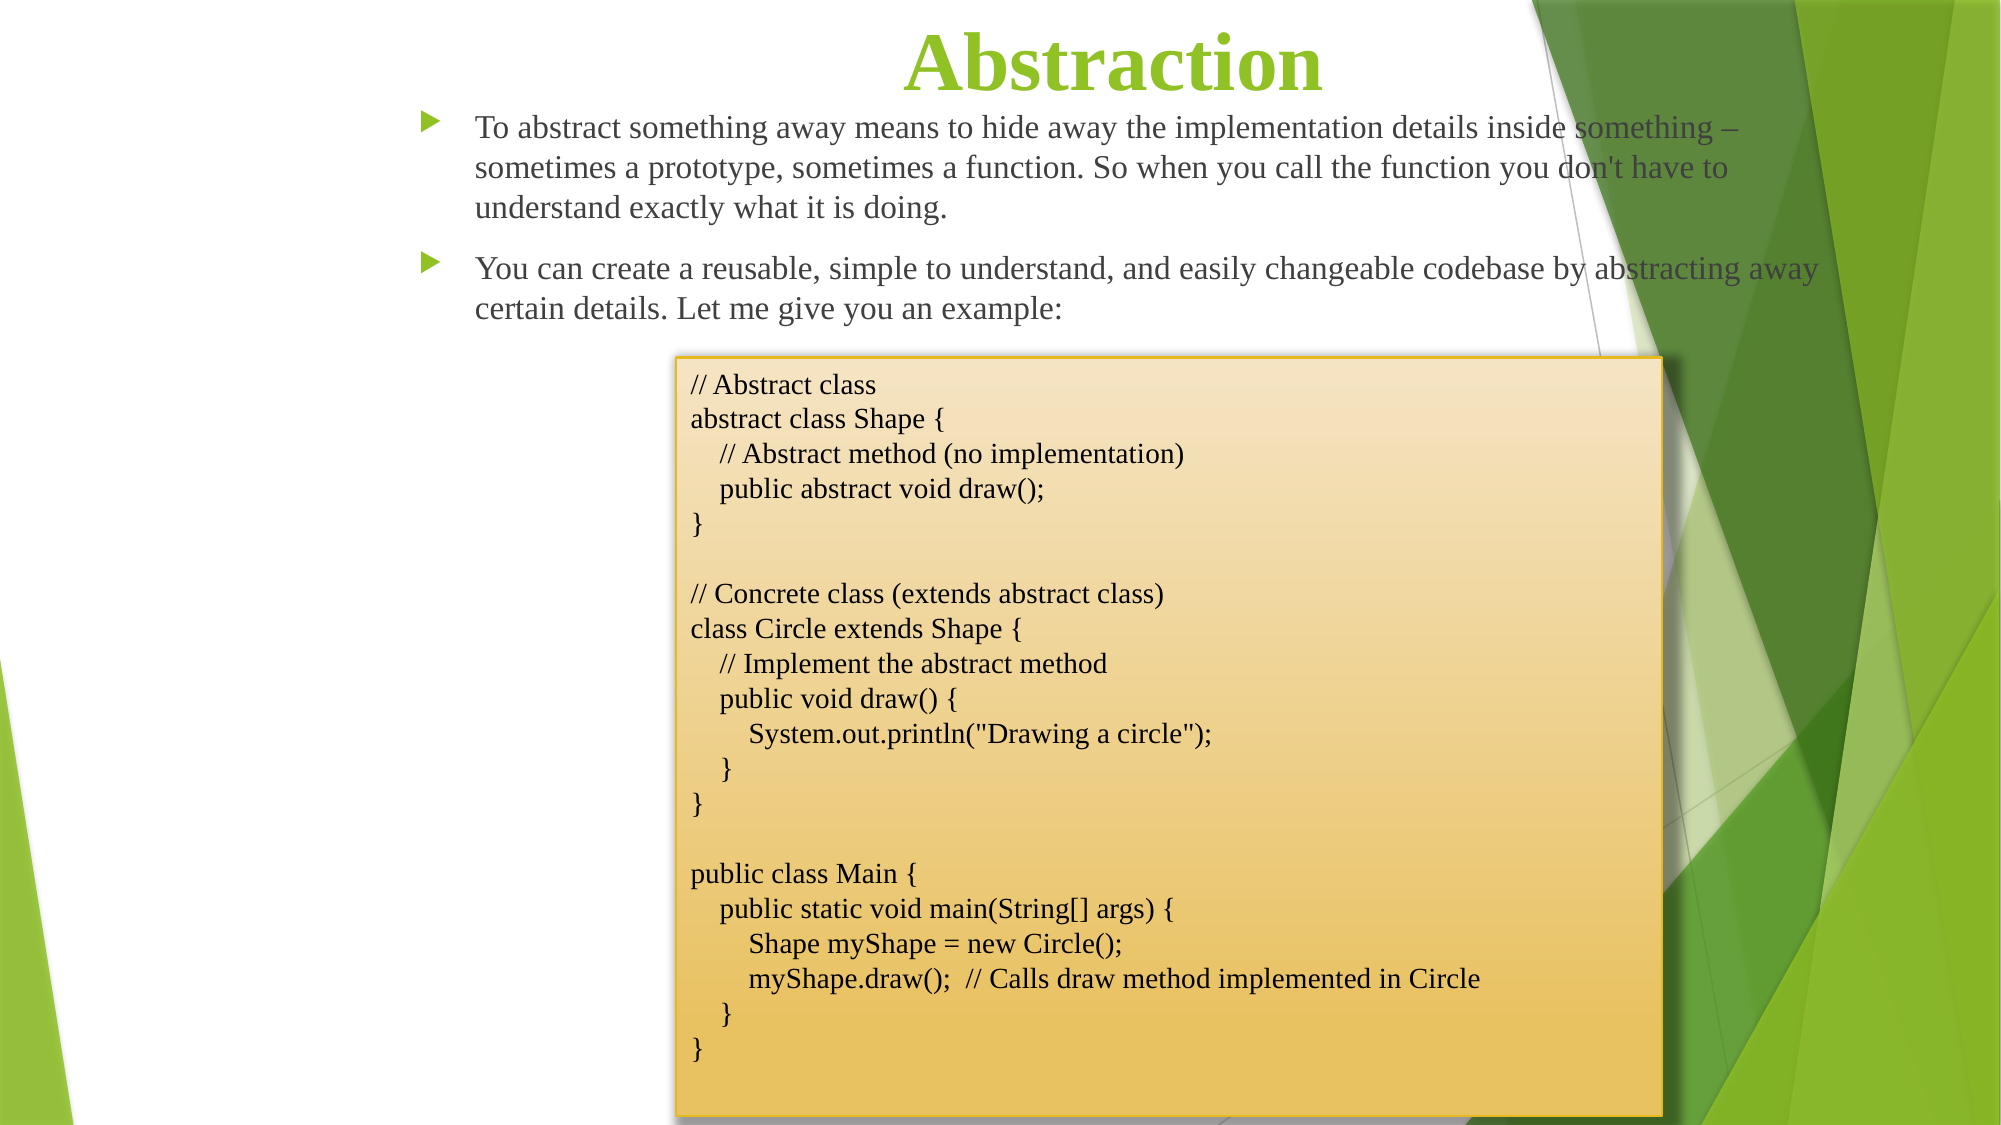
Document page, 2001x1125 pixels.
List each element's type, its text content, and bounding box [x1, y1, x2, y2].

title Abstraction [382, 0, 1845, 124]
list To abstract something away means to hide away the implementation details inside something – sometimes a prototype, sometimes a function. So when you call the function you don't have to understand exactly what it is doing. You can create a reusable, simple to understand, and easily changeable codebase by abstracting away certain details. Let me give you an example: [403, 98, 1866, 718]
text_box // Abstract class abstract class Shape { // Abstract method (no implementation) public abstract void draw(); } // Concrete class (extends abstract class) class Circle extends Shape { // Implement the abstract method public void draw() { System.out.println("Drawing a circle"); } } public class Main { public static void main(String[] args) { Shape myShape = new Circle(); myShape.draw(); // Calls draw method implemented in Circle } } [675, 356, 1663, 1117]
